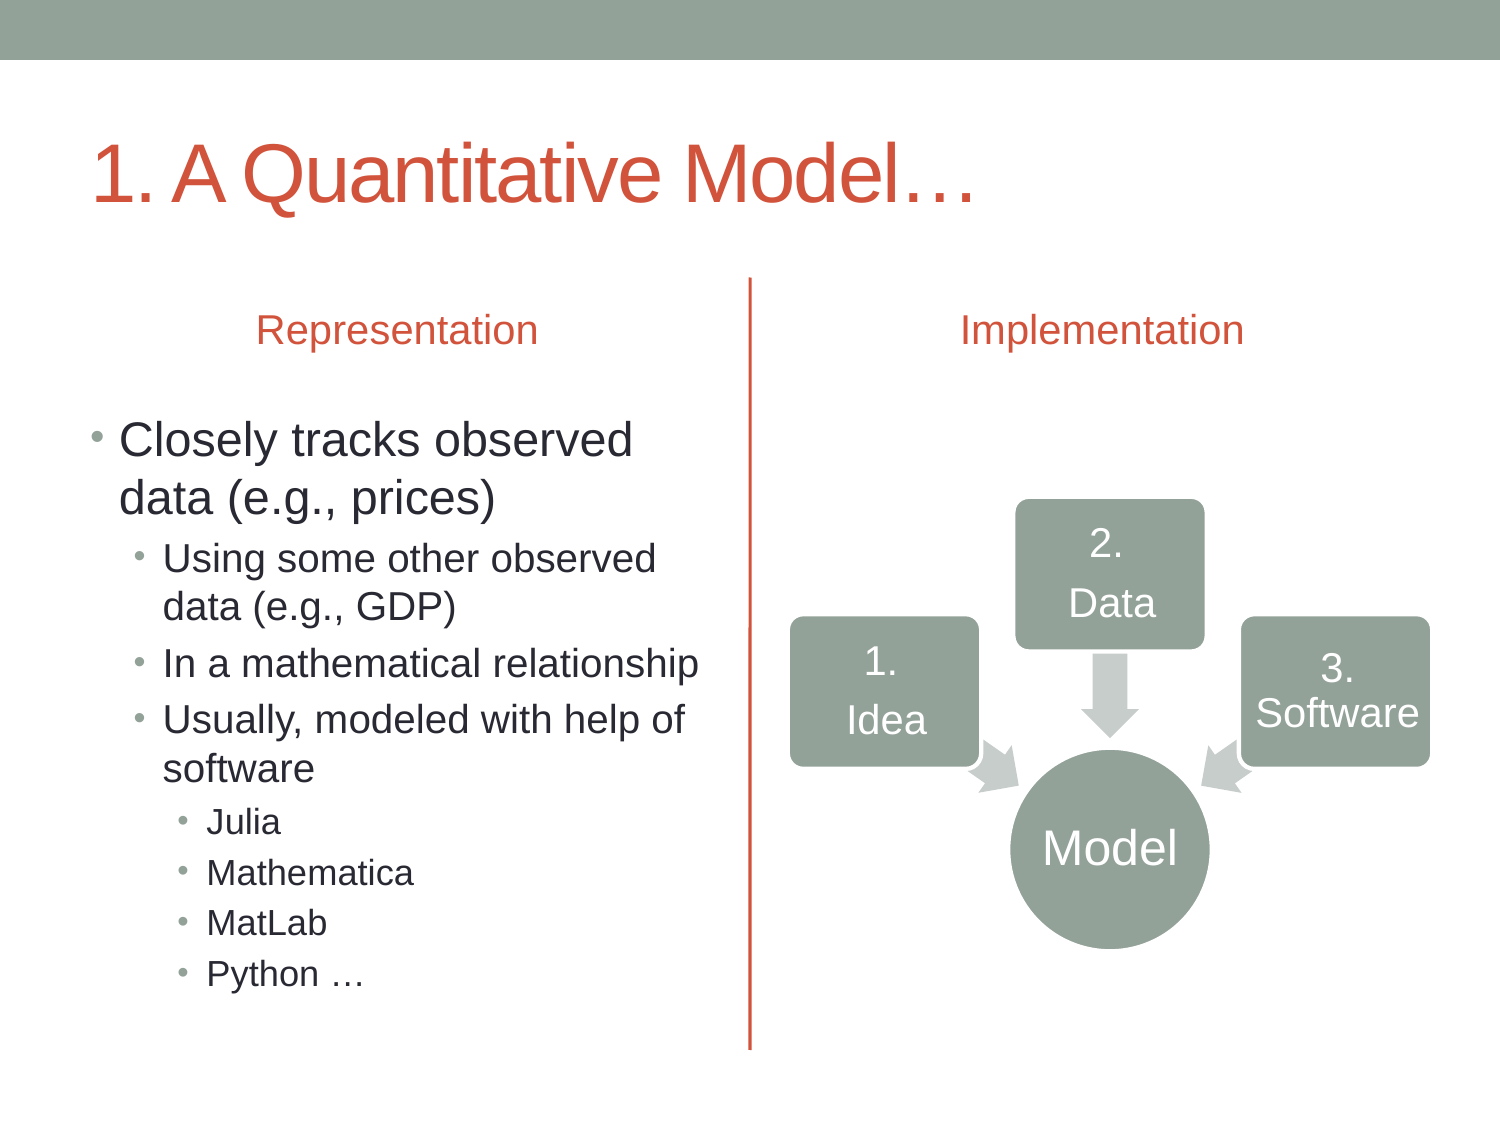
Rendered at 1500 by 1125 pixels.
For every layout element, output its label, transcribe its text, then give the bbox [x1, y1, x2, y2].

list Representation [75, 275, 720, 380]
title 1. A Quantitative Model… [75, 87, 1425, 250]
list Closely tracks observed data (e.g., prices) Using some other observed data (e.g., GDP) In a mathematical relationship Usually, modeled with help of software Julia Mathematica MatLab Python … [75, 399, 720, 1049]
list Implementation [780, 275, 1425, 380]
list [787, 399, 1433, 1049]
